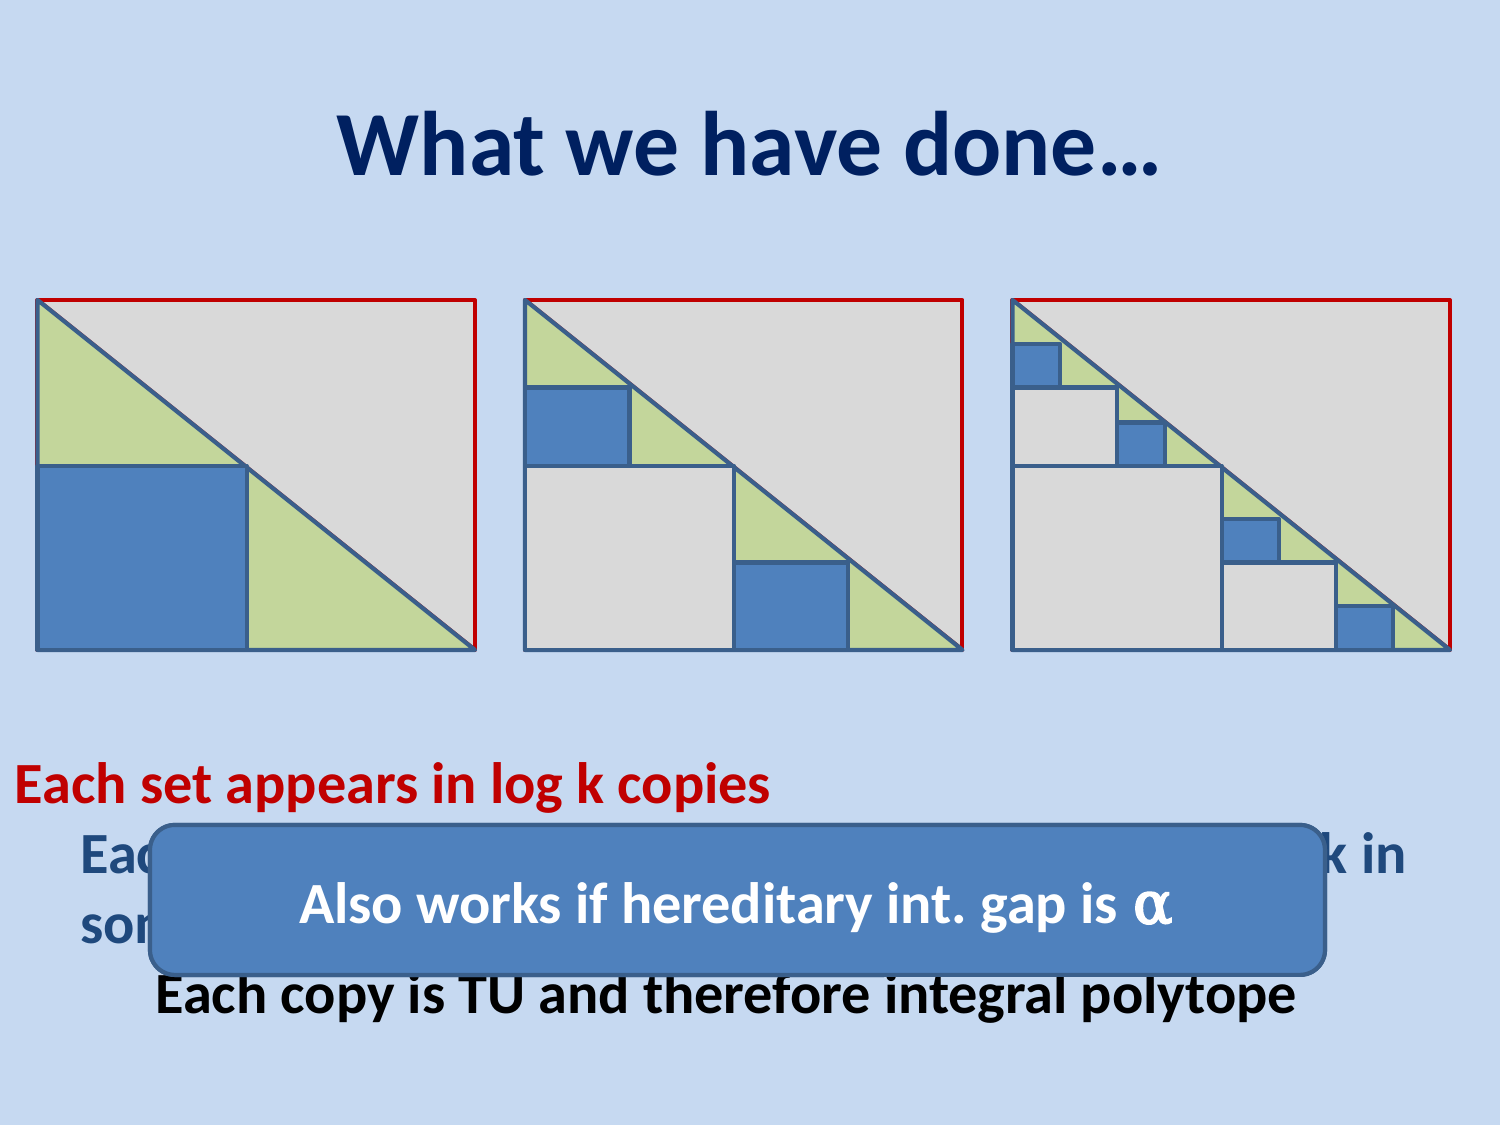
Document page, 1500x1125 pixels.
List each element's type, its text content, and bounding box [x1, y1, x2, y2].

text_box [37, 299, 476, 651]
text_box Also works if hereditary int. gap is α [147, 822, 1328, 978]
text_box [524, 299, 963, 651]
text_box Each set appears in log k copies Each elements fractionally covered to extent 1/ log k in some copy Each copy is TU and therefore integral polytope [0, 737, 1438, 1033]
title What we have done… [75, 45, 1425, 233]
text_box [1012, 299, 1451, 651]
